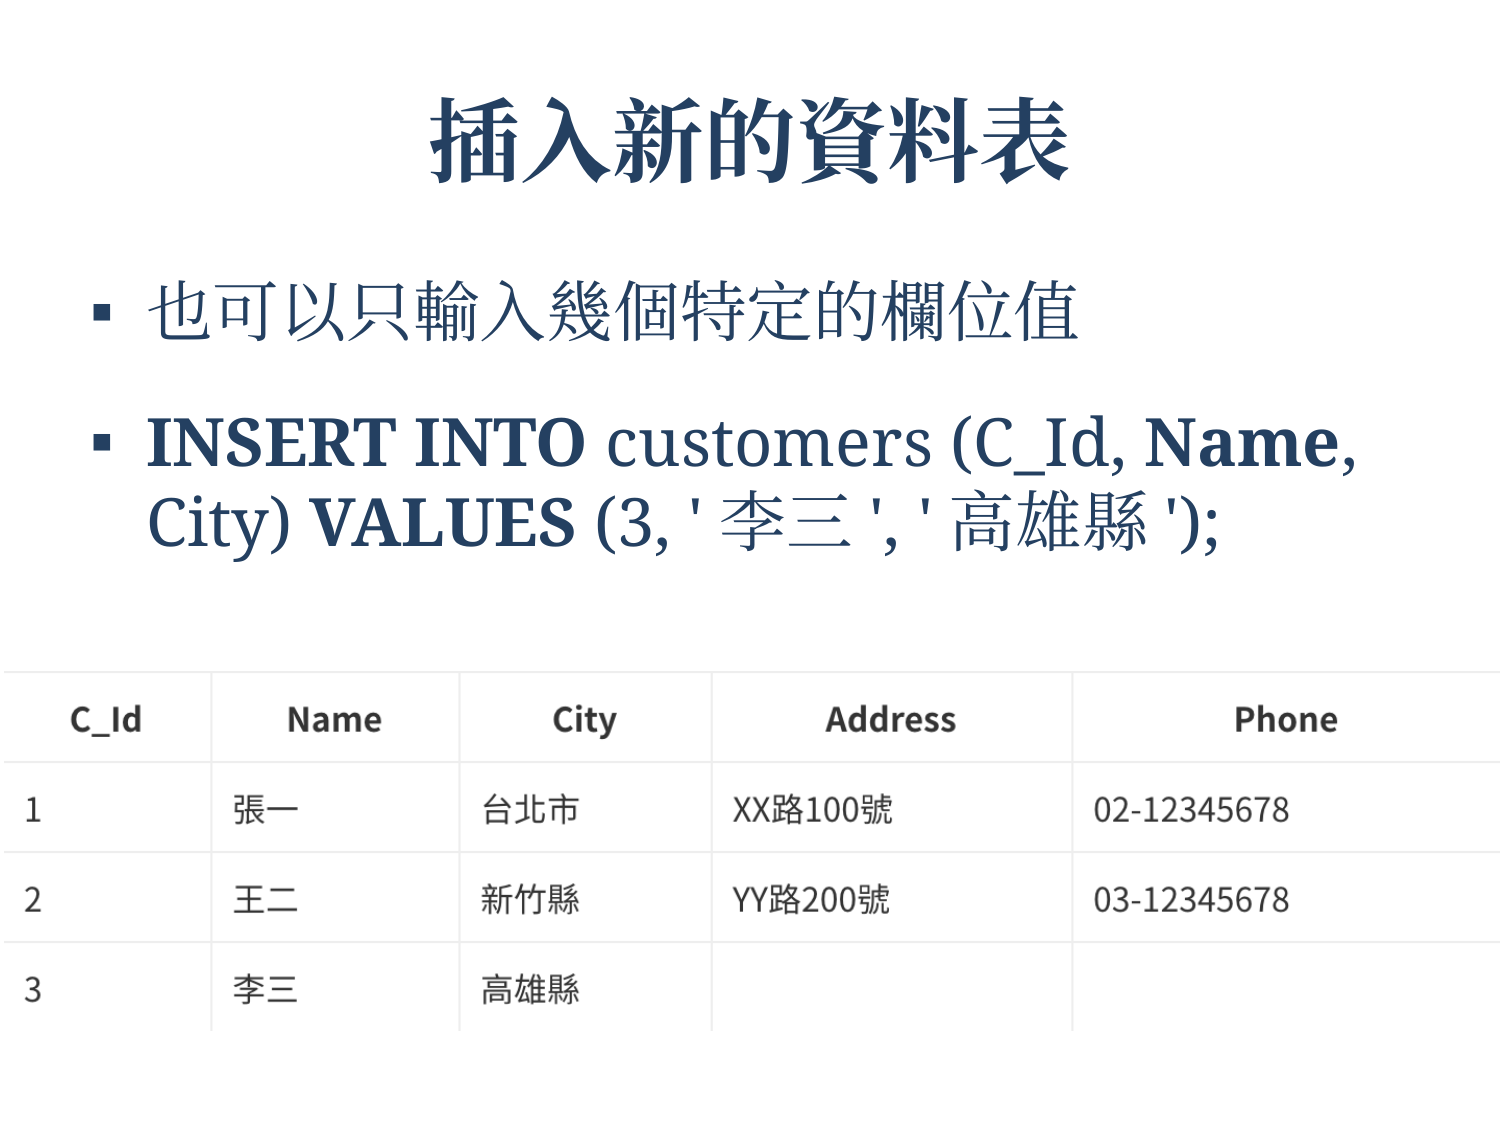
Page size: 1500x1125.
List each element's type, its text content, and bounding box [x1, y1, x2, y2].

picture [4, 671, 1500, 1031]
list 也可以只輸入幾個特定的欄位值 INSERT INTO customers (C_Id, Name, City) VALUES (3, '李三', '高雄縣'); [75, 262, 1425, 670]
title 插入新的資料表 [75, 45, 1425, 233]
